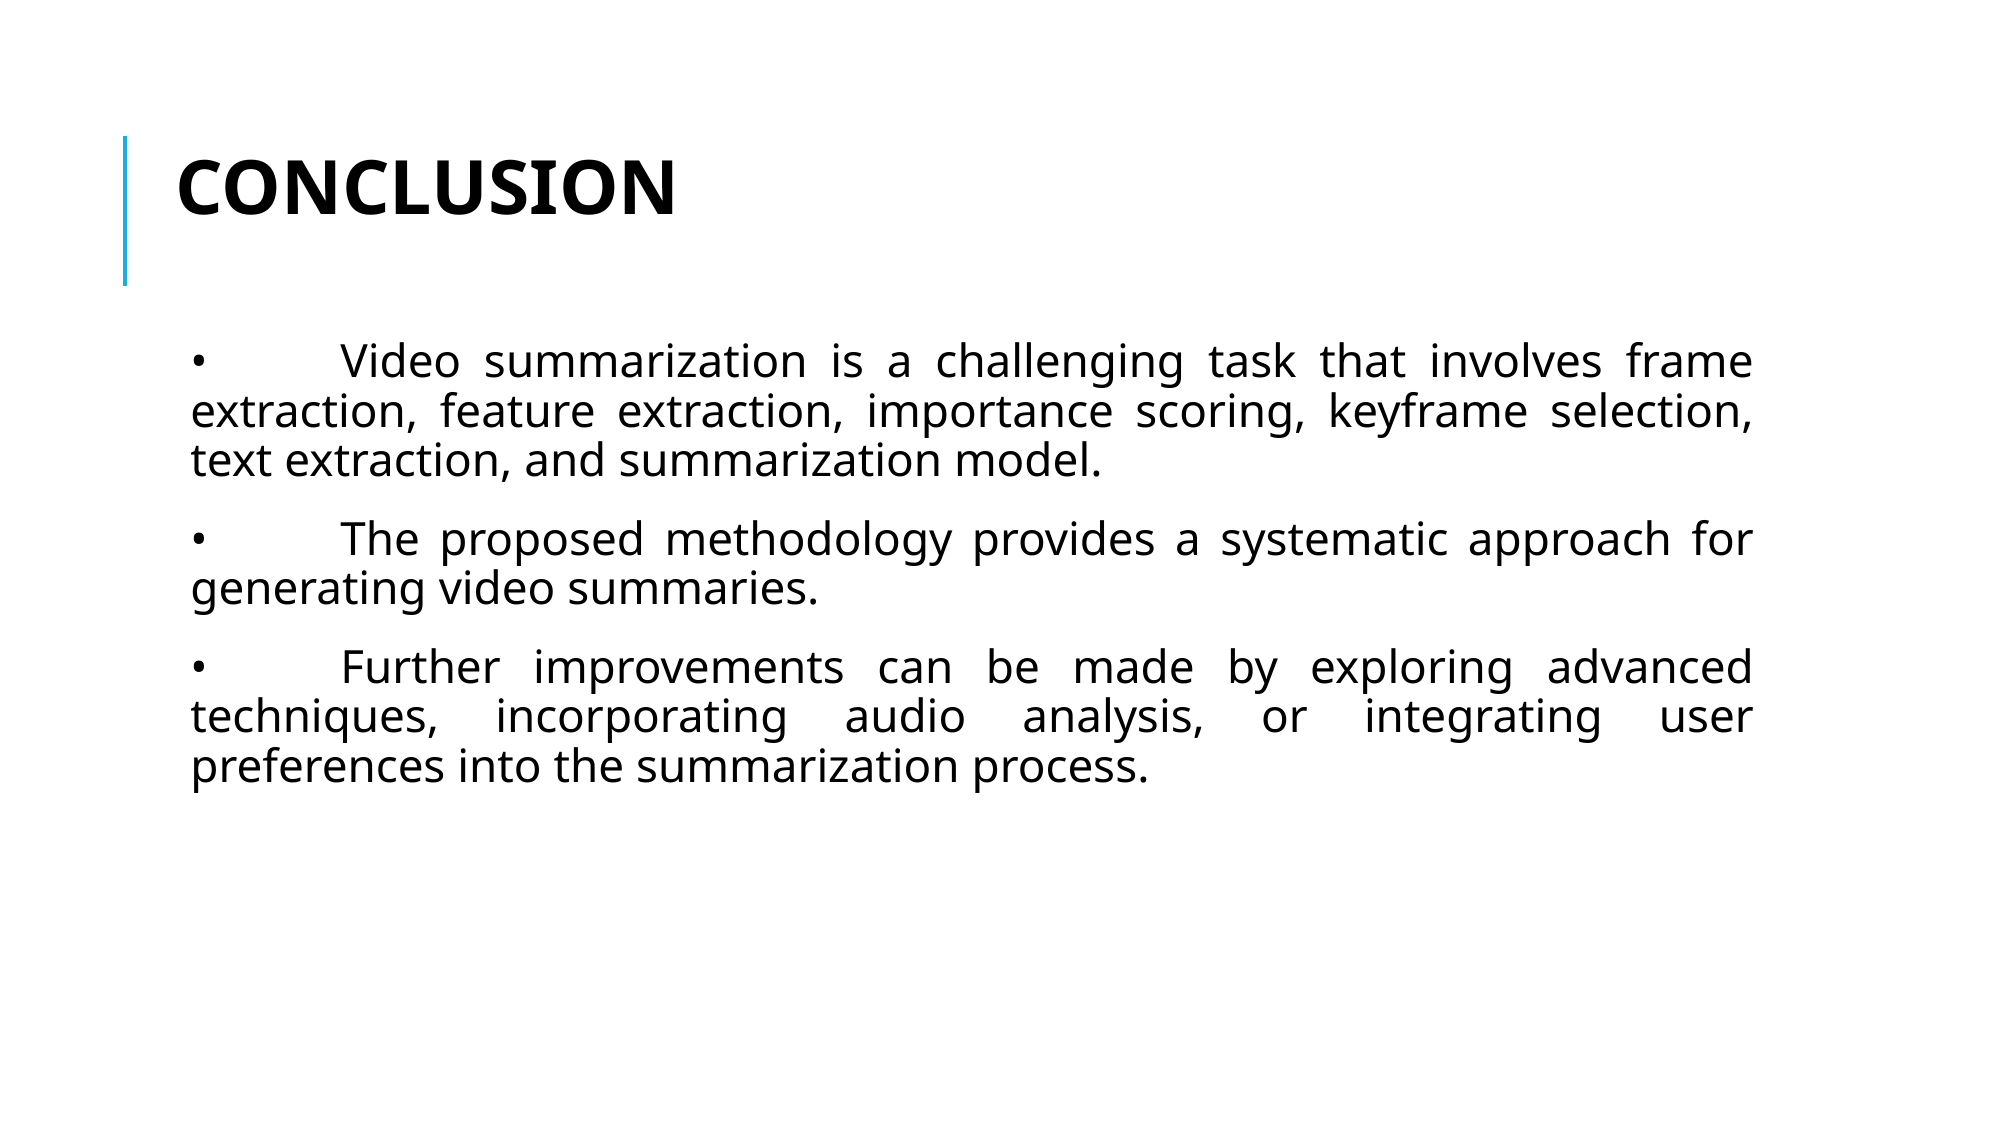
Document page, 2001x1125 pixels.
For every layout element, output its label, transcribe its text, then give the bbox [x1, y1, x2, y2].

list CONCLUSION • Video summarization is a challenging task that involves frame extraction, feature extraction, importance scoring, keyframe selection, text extraction, and summarization model. • The proposed methodology provides a systematic approach for generating video summaries. • Further improvements can be made by exploring advanced techniques, incorporating audio analysis, or integrating user preferences into the summarization process. [168, 141, 1763, 1035]
